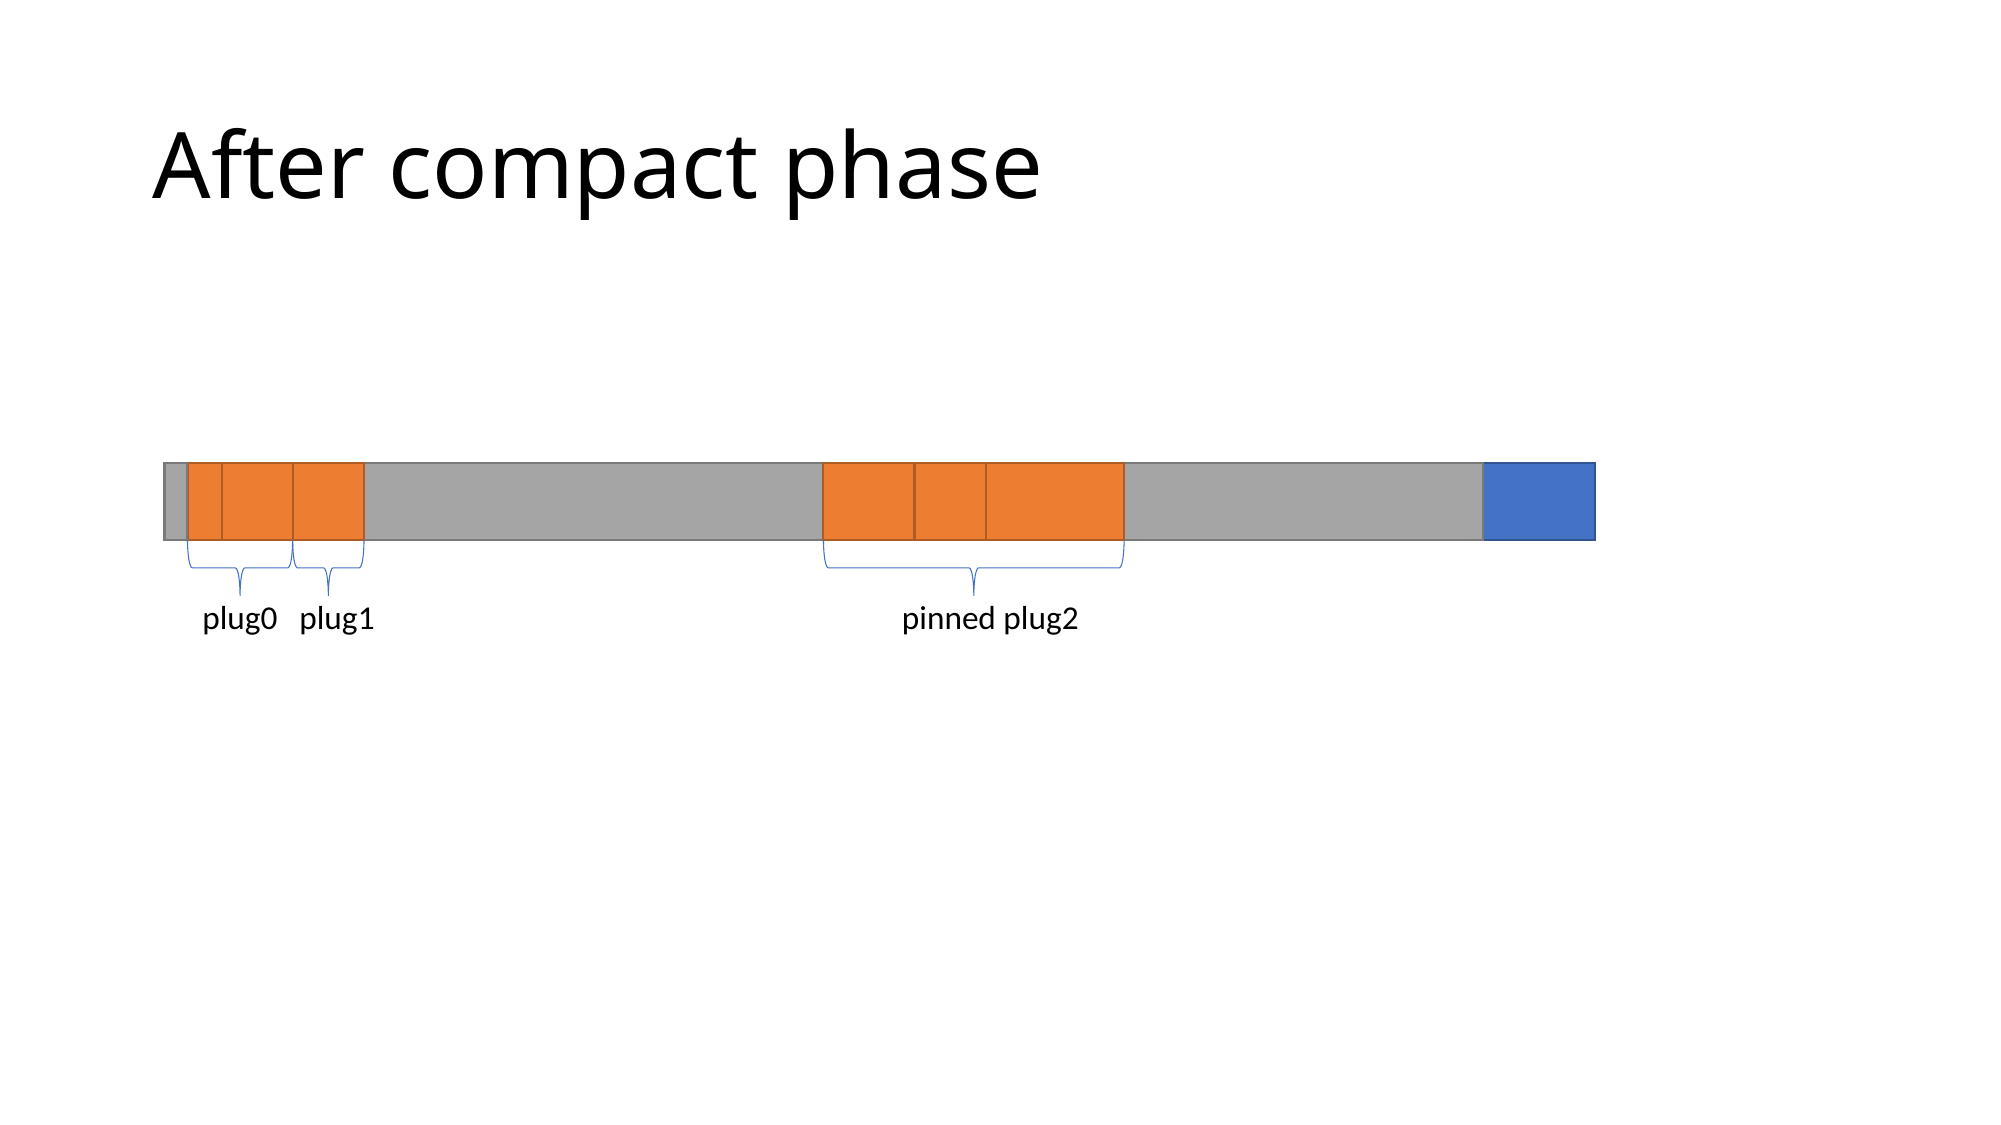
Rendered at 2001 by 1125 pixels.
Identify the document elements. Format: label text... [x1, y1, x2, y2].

text_box [221, 462, 292, 539]
text_box [365, 462, 822, 541]
text_box plug0 [187, 588, 284, 644]
text_box plug1 [284, 588, 438, 644]
text_box [1125, 462, 1484, 541]
text_box [186, 539, 293, 588]
text_box [913, 462, 985, 539]
text_box [822, 462, 913, 539]
text_box [985, 462, 1125, 539]
text_box [188, 462, 221, 539]
text_box [822, 539, 1125, 588]
text_box [1484, 462, 1596, 541]
text_box [163, 462, 188, 541]
text_box [292, 539, 365, 588]
title After compact phase [137, 59, 1863, 278]
text_box pinned plug2 [887, 588, 1094, 644]
text_box [292, 462, 365, 539]
